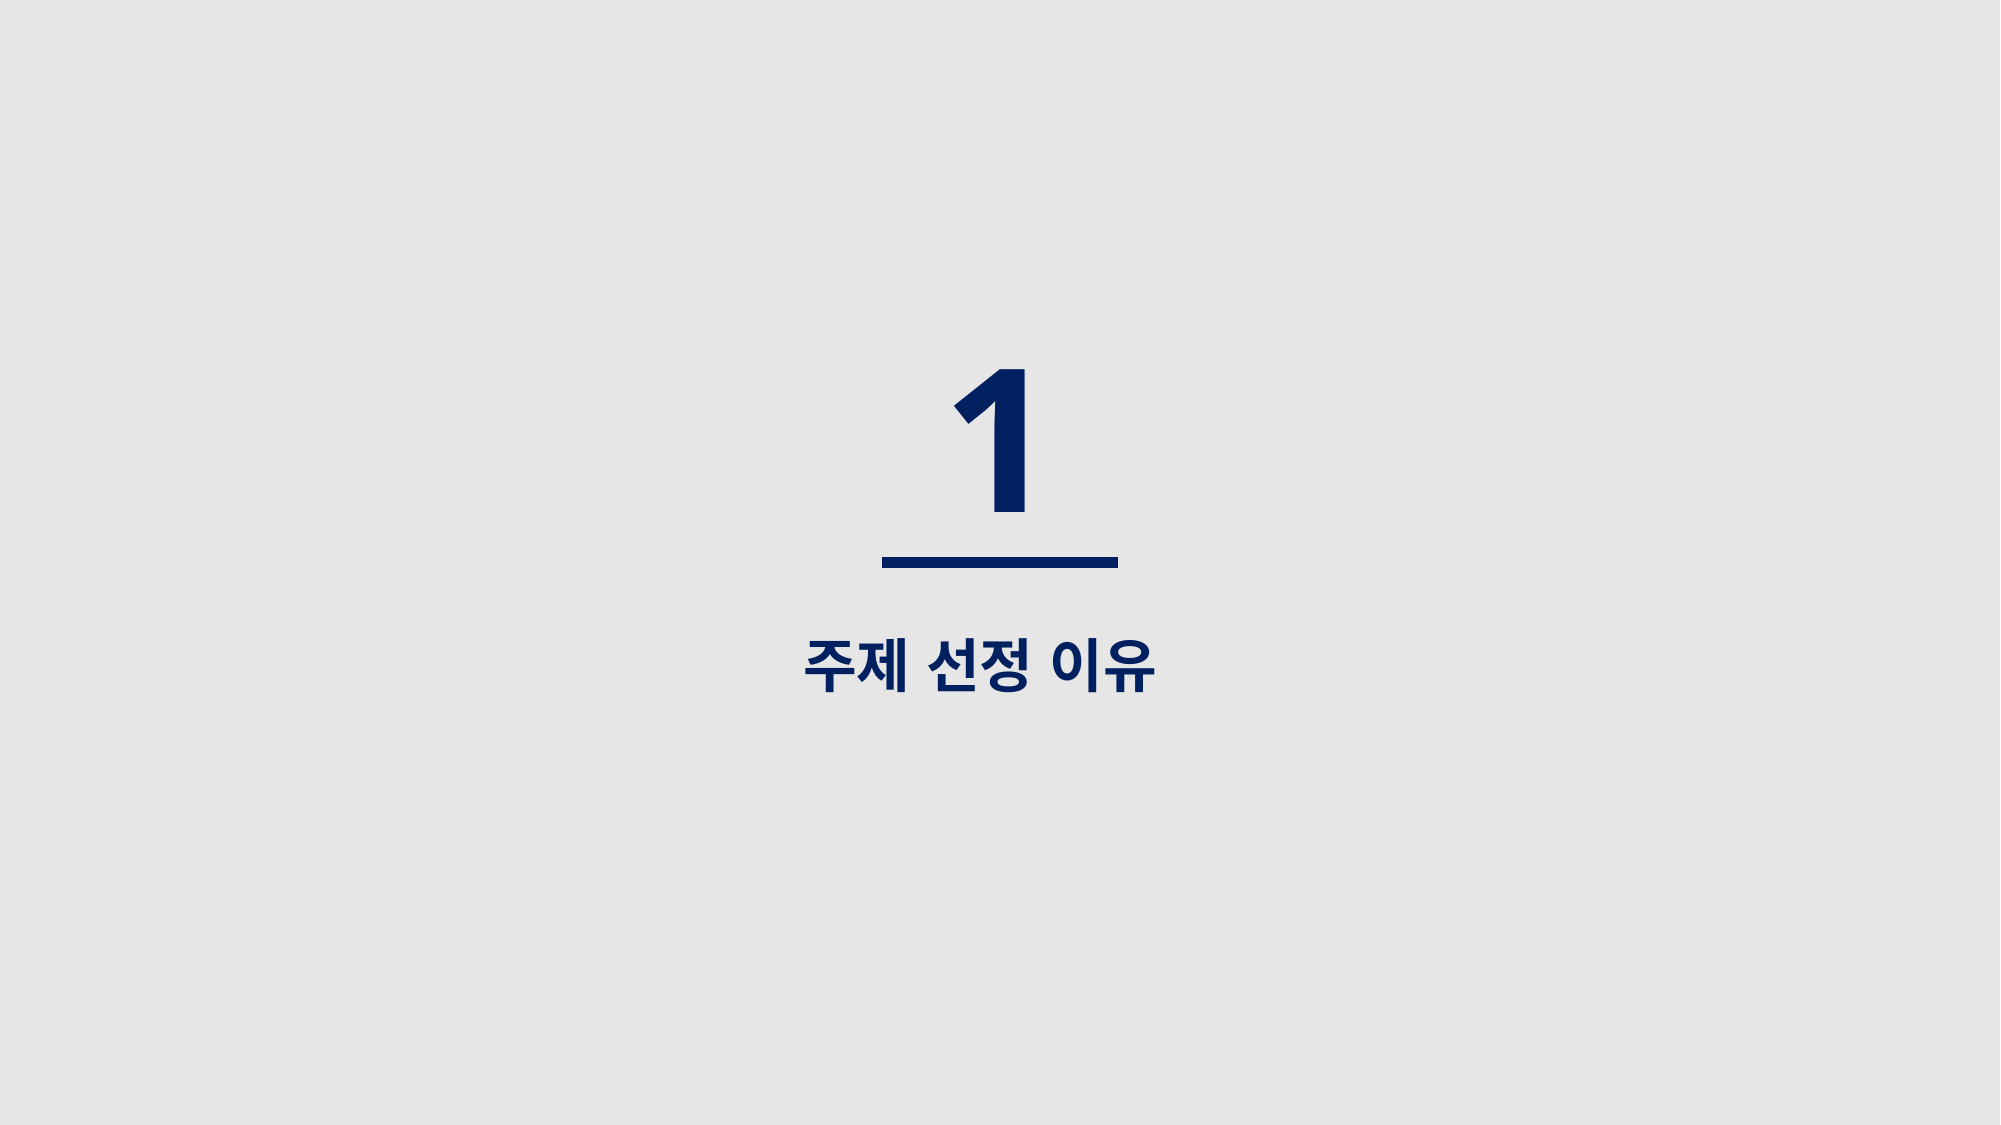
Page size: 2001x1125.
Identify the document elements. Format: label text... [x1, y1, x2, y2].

text_box 1 [927, 304, 1073, 557]
text_box 주제 선정 이유 [788, 621, 1212, 707]
